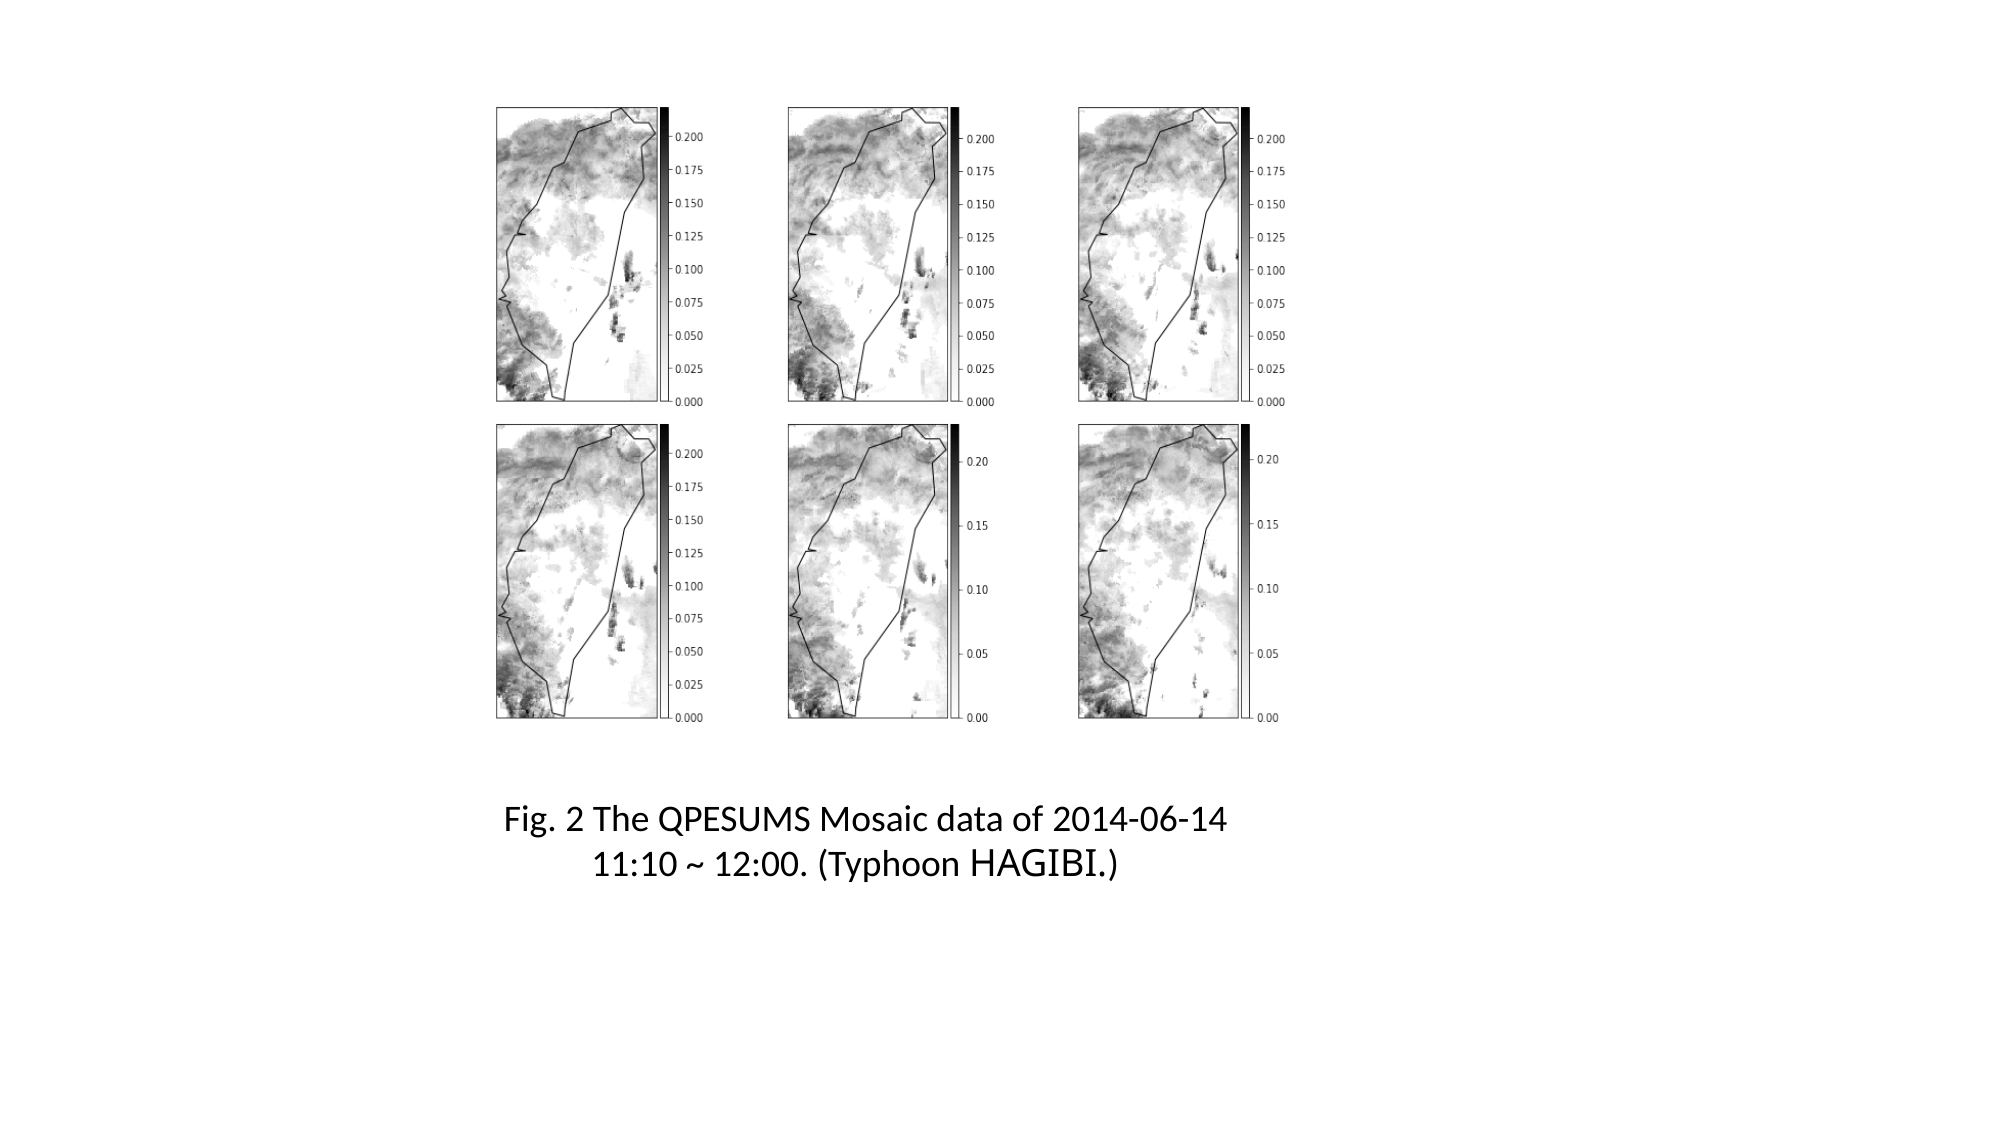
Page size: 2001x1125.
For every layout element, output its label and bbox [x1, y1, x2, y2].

text_box [489, 96, 1300, 893]
